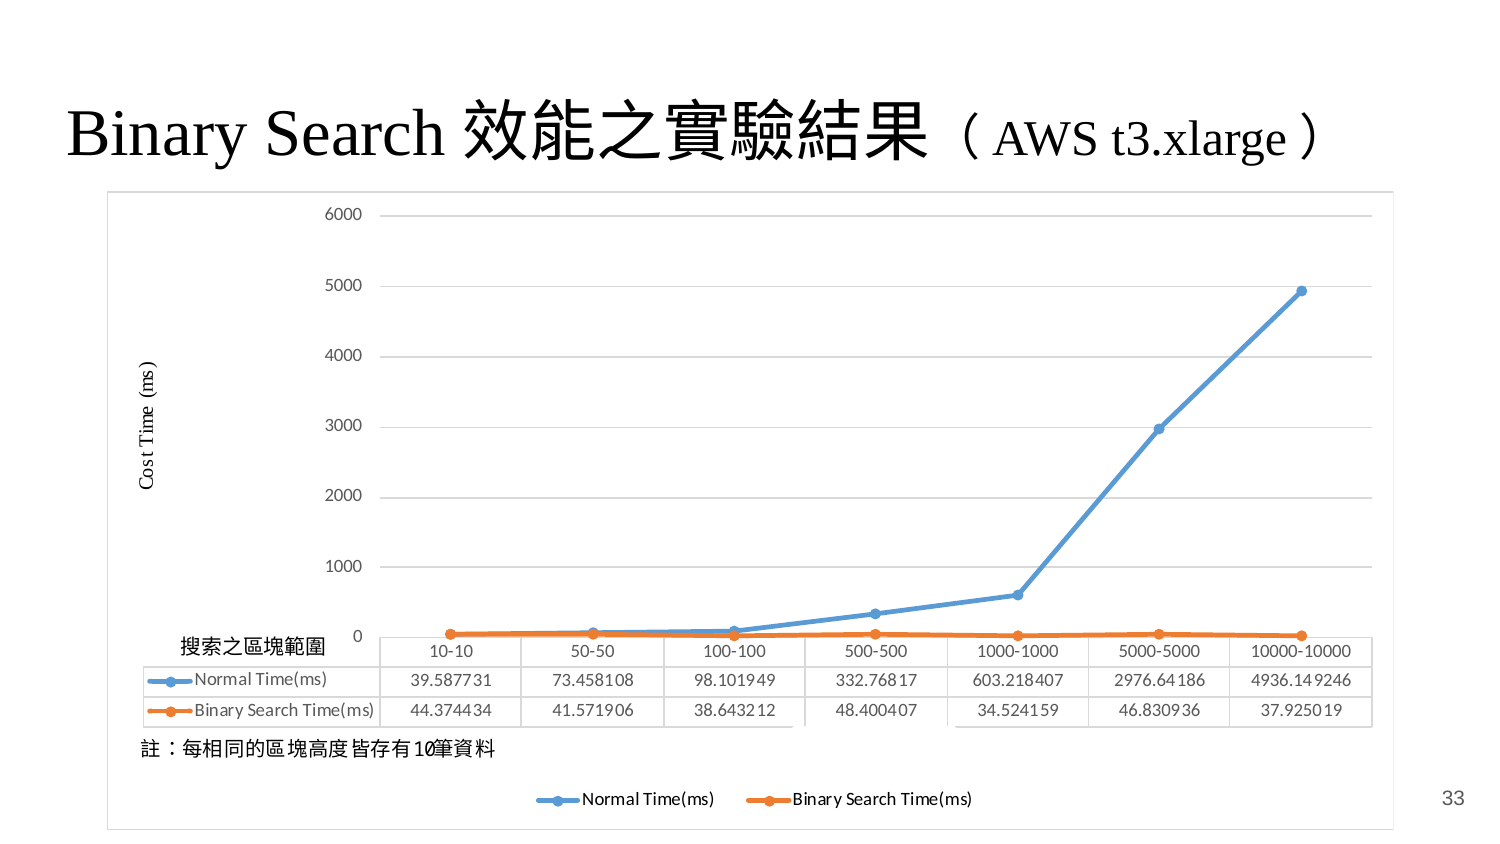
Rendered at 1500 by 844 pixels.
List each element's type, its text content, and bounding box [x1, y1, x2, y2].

picture [106, 191, 1394, 830]
title Binary Search效能之實驗結果（AWS t3.xlarge） [51, 74, 1449, 169]
slide_number 33 [1398, 764, 1480, 830]
